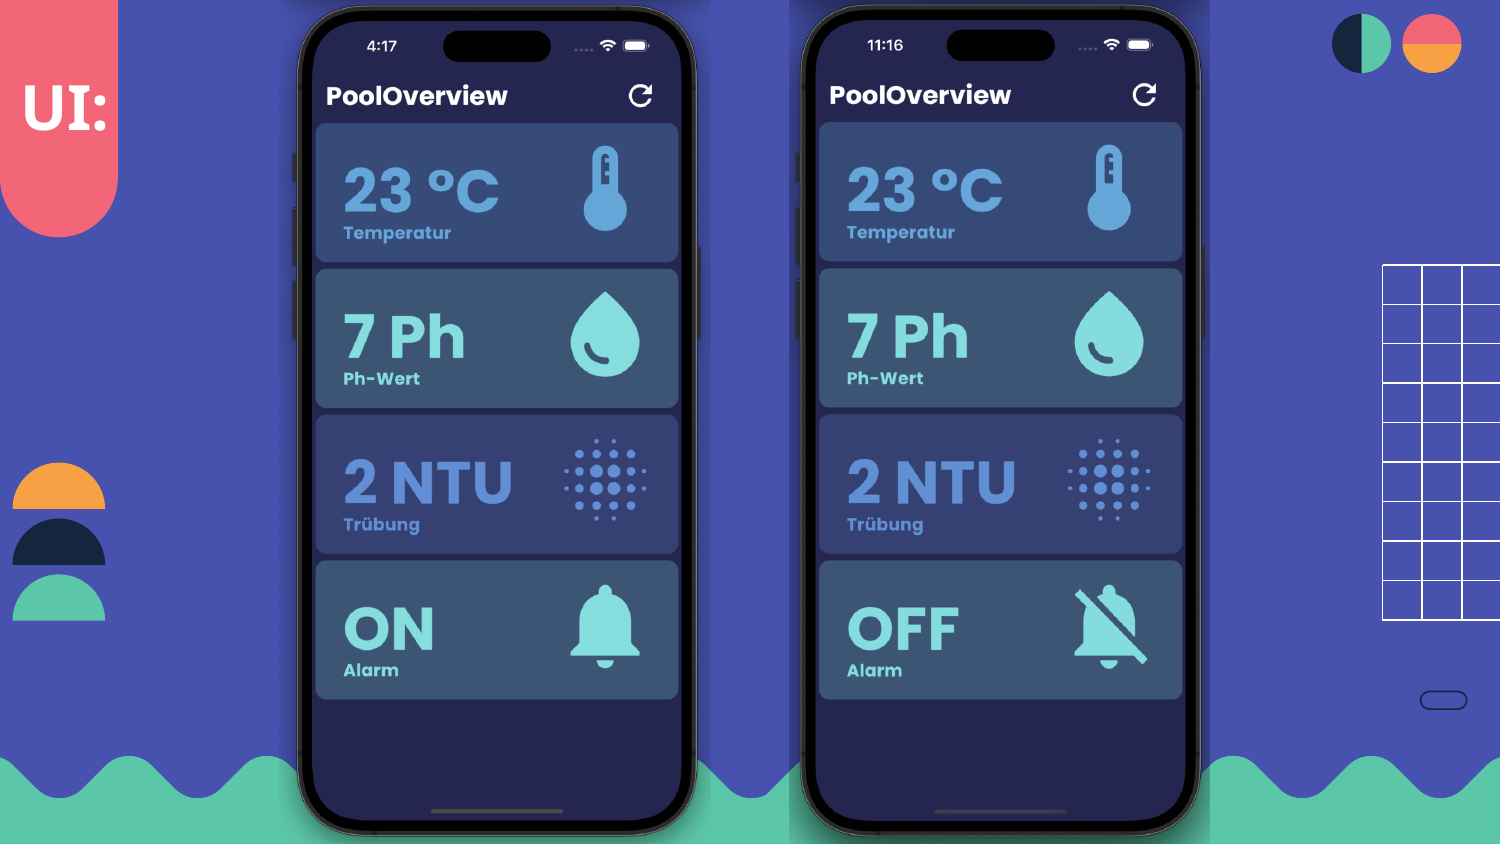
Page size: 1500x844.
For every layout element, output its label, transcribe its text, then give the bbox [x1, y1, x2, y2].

title UI: [0, 52, 274, 147]
picture [279, 0, 711, 844]
picture [789, 0, 1210, 844]
